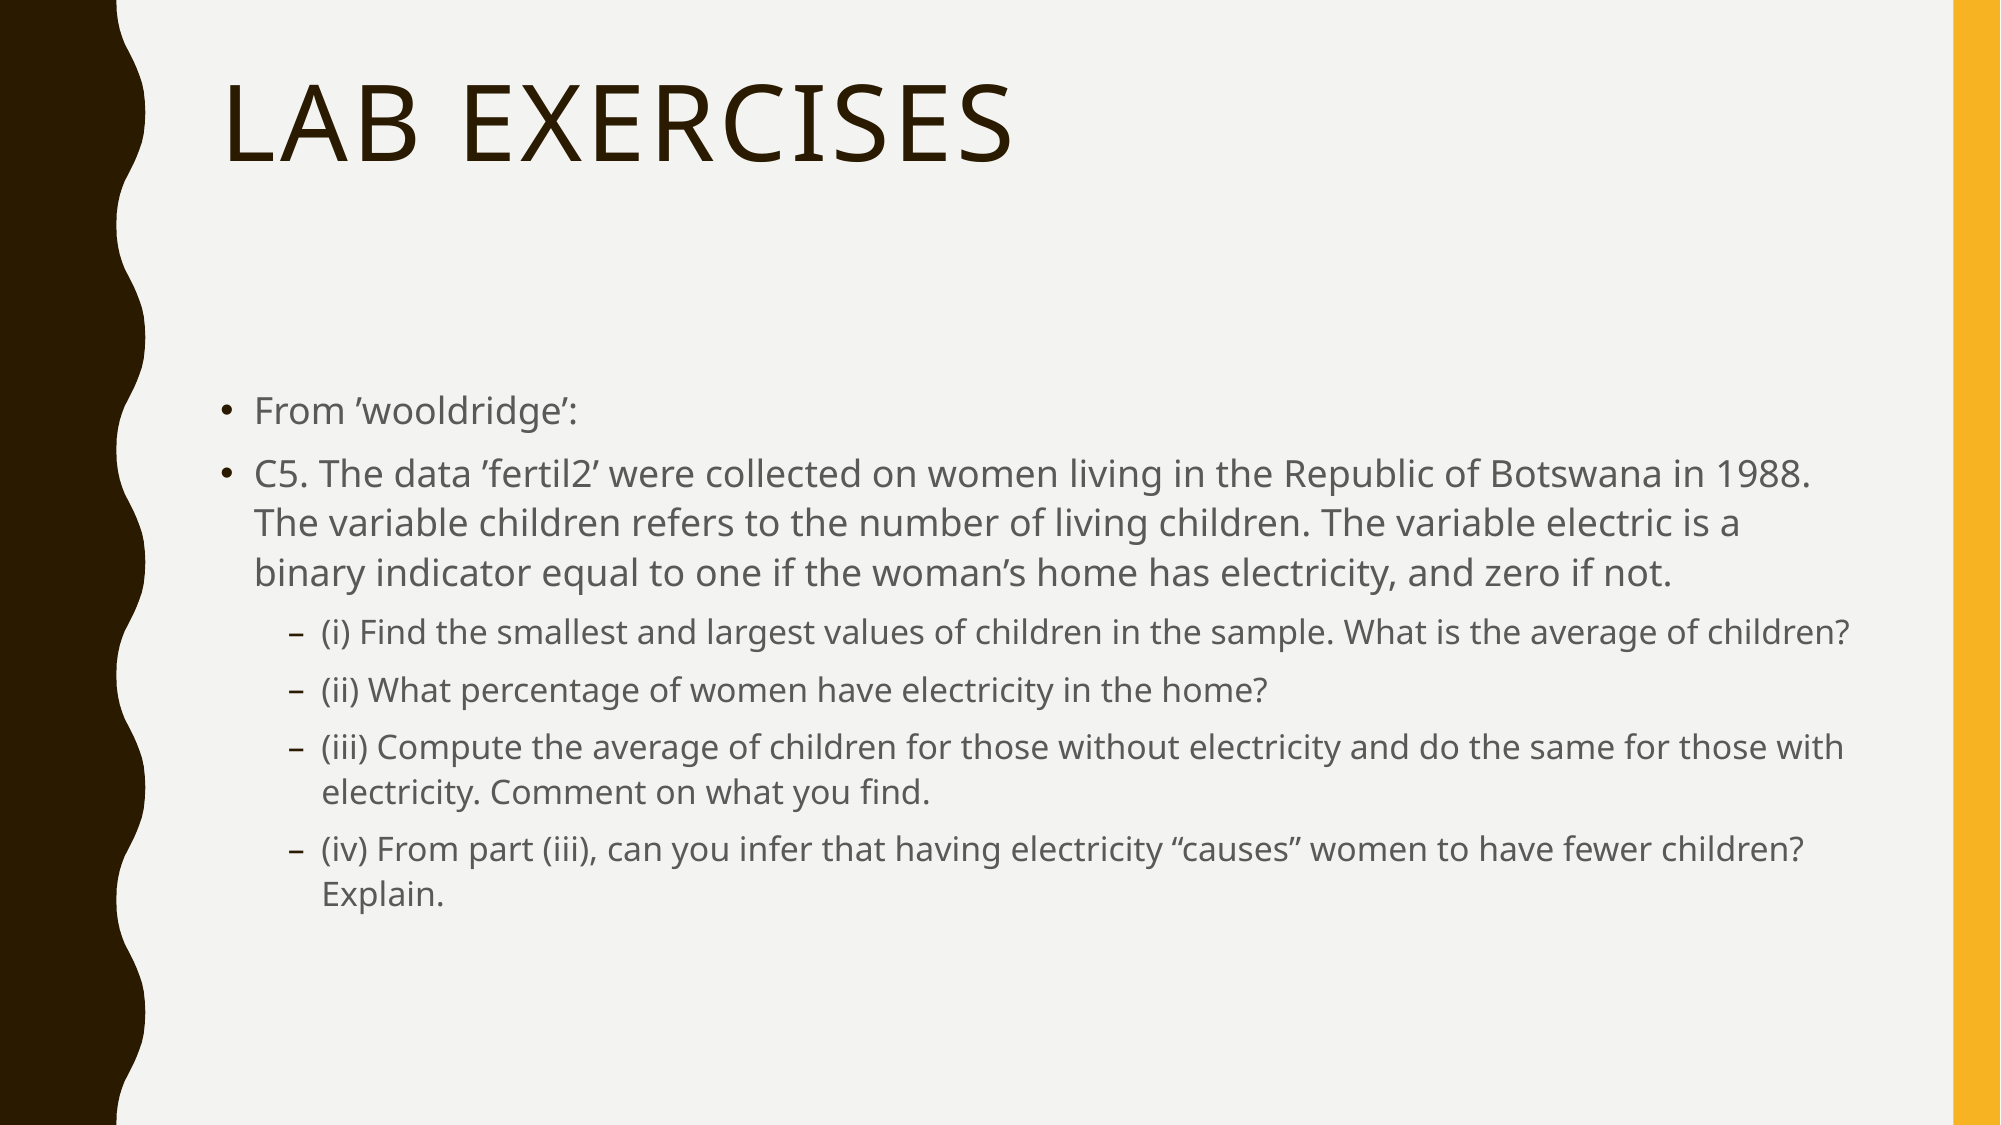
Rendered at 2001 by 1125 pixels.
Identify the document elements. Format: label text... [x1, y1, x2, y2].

list From ’wooldridge’: C5. The data ’fertil2’ were collected on women living in the Republic of Botswana in 1988. The variable children refers to the number of living children. The variable electric is a binary indicator equal to one if the woman’s home has electricity, and zero if not. (i) Find the smallest and largest values of children in the sample. What is the average of children? (ii) What percentage of women have electricity in the home? (iii) Compute the average of children for those without electricity and do the same for those with electricity. Comment on what you find. (iv) From part (iii), can you infer that having electricity “causes” women to have fewer children? Explain. [205, 375, 1875, 965]
title Lab Exercises [205, 62, 1875, 308]
